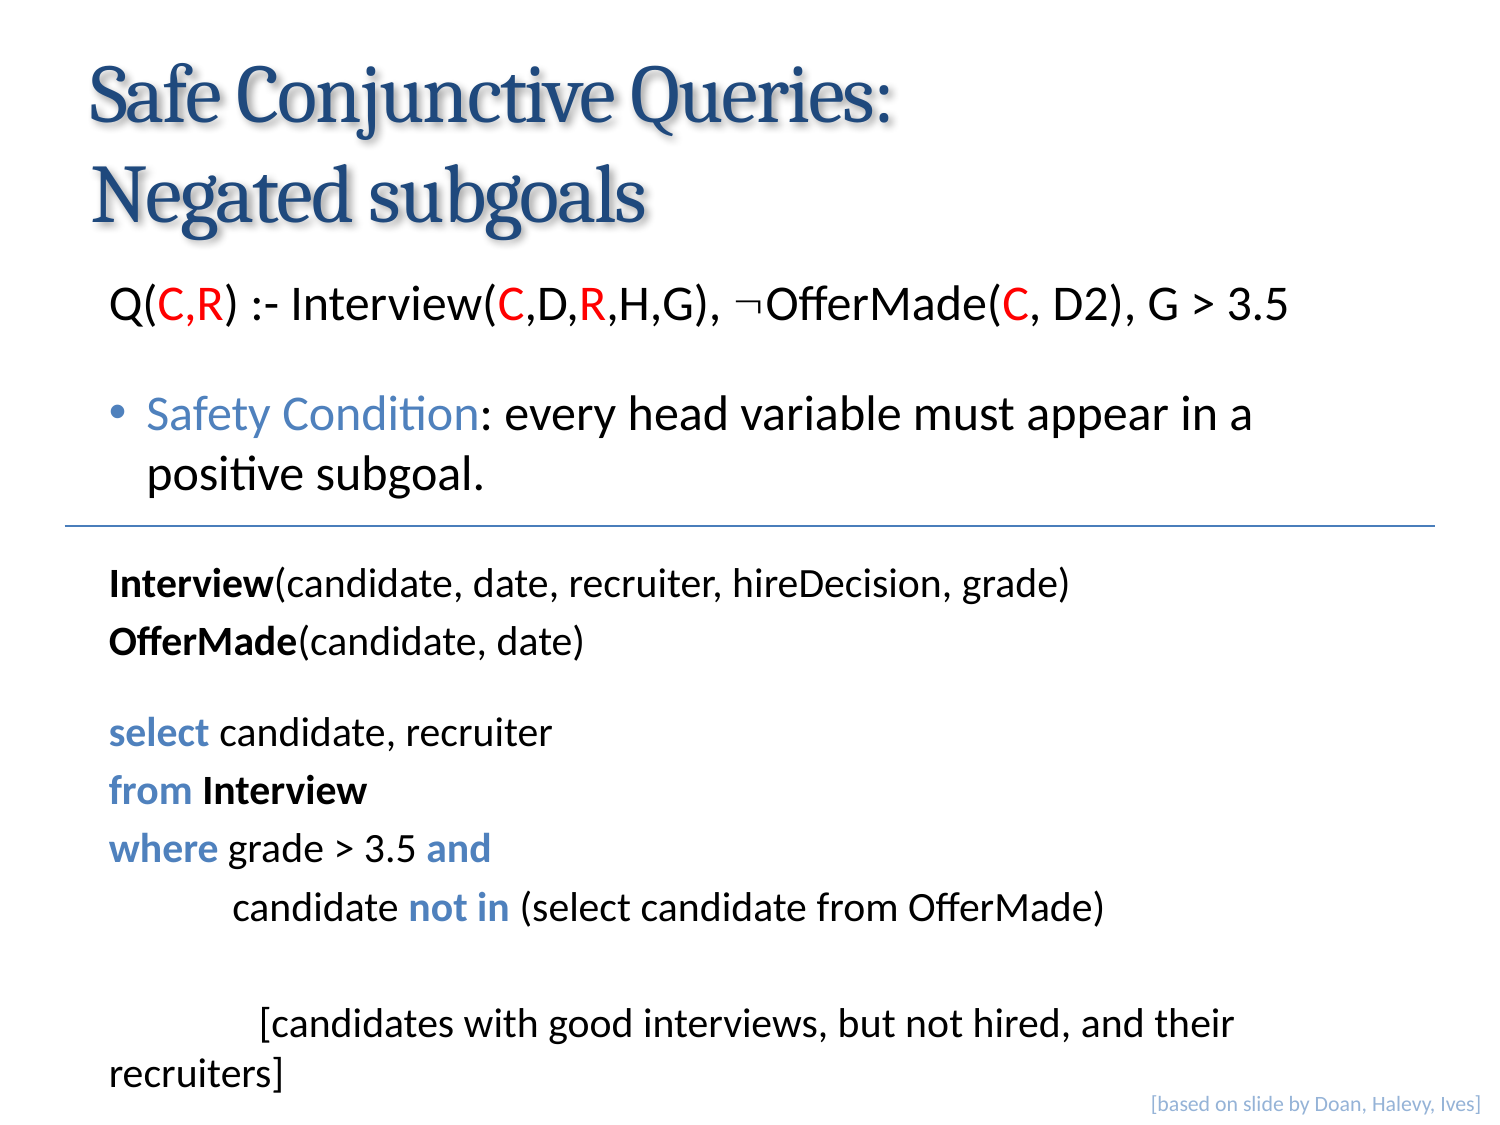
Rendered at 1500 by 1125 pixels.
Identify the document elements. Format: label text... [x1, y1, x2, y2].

list Q(C,R) :- Interview(C,D,R,H,G), OfferMade(C, D2), G > 3.5 Safety Condition: every head variable must appear in a positive subgoal. Interview(candidate, date, recruiter, hireDecision, grade) OfferMade(candidate, date) select candidate, recruiter from Interview where grade > 3.5 and candidate not in (select candidate from OfferMade) [candidates with good interviews, but not hired, and their recruiters] [74, 533, 1426, 1051]
list Q(C,R) :- Interview(C,D,R,H,G), OfferMade(C, D2), G > 3.5 Safety Condition: every head variable must appear in a positive subgoal. Interview(candidate, date, recruiter, hireDecision, grade) OfferMade(candidate, date) select candidate, recruiter from Interview where grade > 3.5 and candidate not in (select candidate from OfferMade) [candidates with good interviews, but not hired, and their recruiters] [74, 262, 1426, 519]
title Safe Conjunctive Queries: Negated subgoals [75, 45, 1427, 233]
text_box [based on slide by Doan, Halevy, Ives] [1135, 1082, 1497, 1123]
